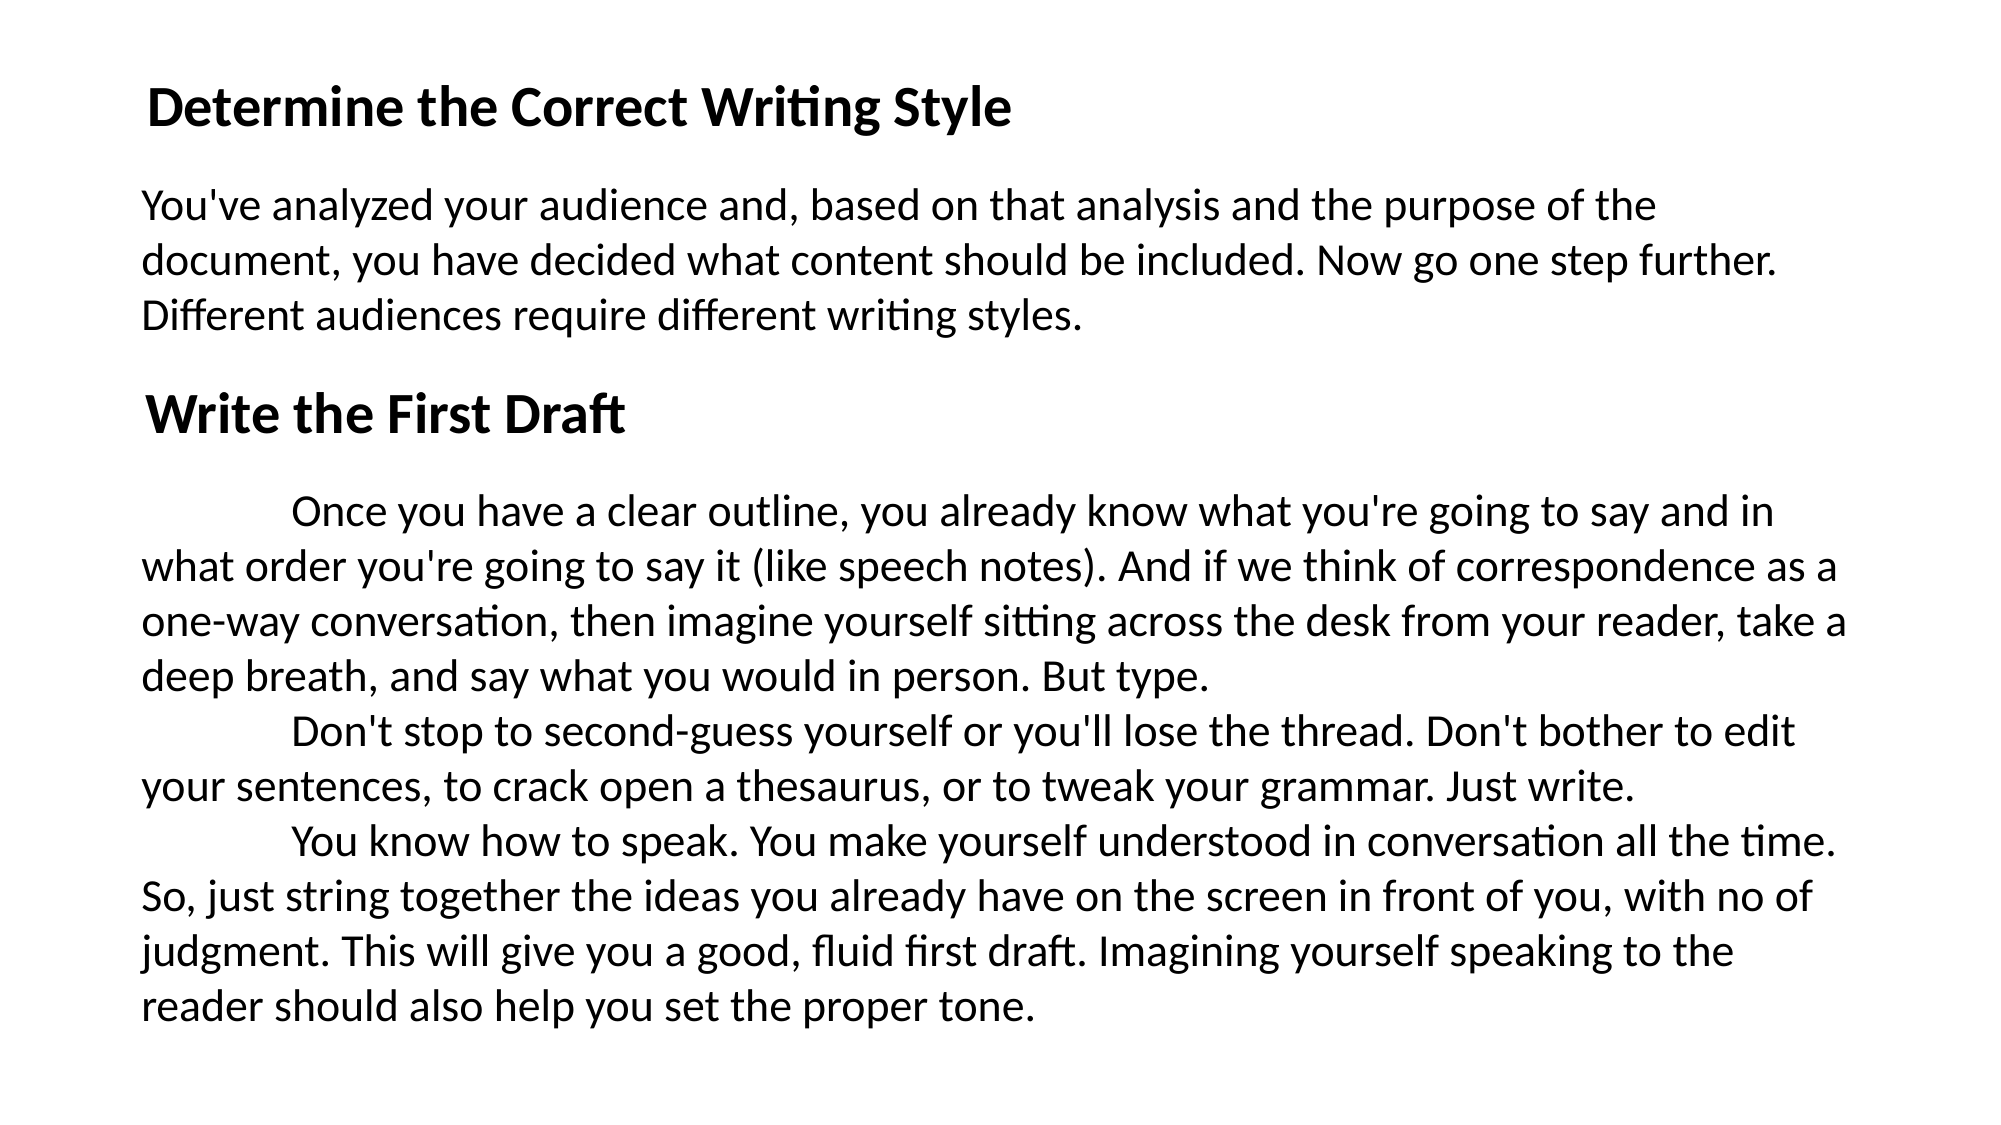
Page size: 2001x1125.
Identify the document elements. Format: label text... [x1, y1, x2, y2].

text_box You've analyzed your audience and, based on that analysis and the purpose of the document, you have decided what content should be included. Now go one step further. Different audiences require different writing styles. [126, 166, 1874, 347]
text_box Write the First Draft [130, 367, 642, 473]
text_box Determine the Correct Writing Style [132, 60, 1028, 166]
text_box Once you have a clear outline, you already know what you're going to say and in what order you're going to say it (like speech notes). And if we think of correspondence as a one-way conversation, then imagine yourself sitting across the desk from your reader, take a deep breath, and say what you would in person. But type. Don't stop to second-guess yourself or you'll lose the thread. Don't bother to edit your sentences, to crack open a thesaurus, or to tweak your grammar. Just write. You know how to speak. You make yourself understood in conversation all the time. So, just string together the ideas you already have on the screen in front of you, with no of judgment. This will give you a good, fluid first draft. Imagining yourself speaking to the reader should also help you set the proper tone. [126, 473, 1874, 1038]
